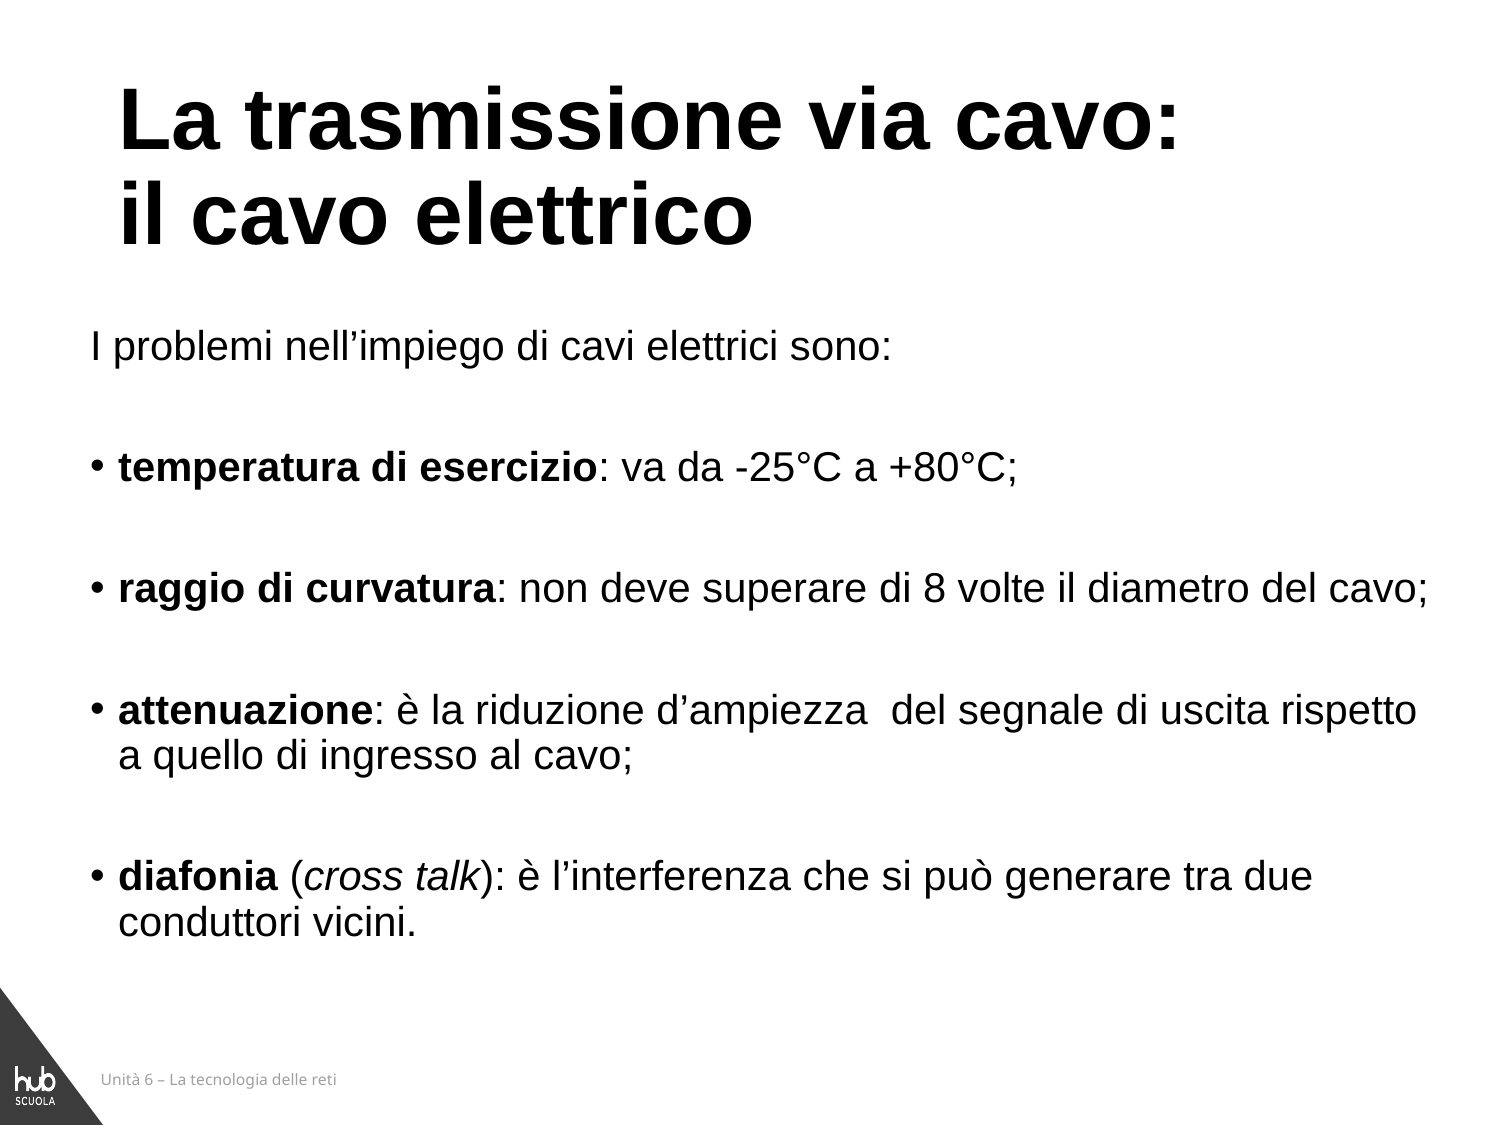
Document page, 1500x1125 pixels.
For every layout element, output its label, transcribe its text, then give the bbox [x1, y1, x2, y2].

list I problemi nell’impiego di cavi elettrici sono: temperatura di esercizio: va da -25°C a +80°C; raggio di curvatura: non deve superare di 8 volte il diametro del cavo; attenuazione: è la riduzione d’ampiezza del segnale di uscita rispetto a quello di ingresso al cavo; diafonia (cross talk): è l’interferenza che si può generare tra due conduttori vicini. [75, 316, 1462, 1018]
title La trasmissione via cavo: il cavo elettrico [103, 59, 1397, 278]
picture [15, 1066, 56, 1106]
